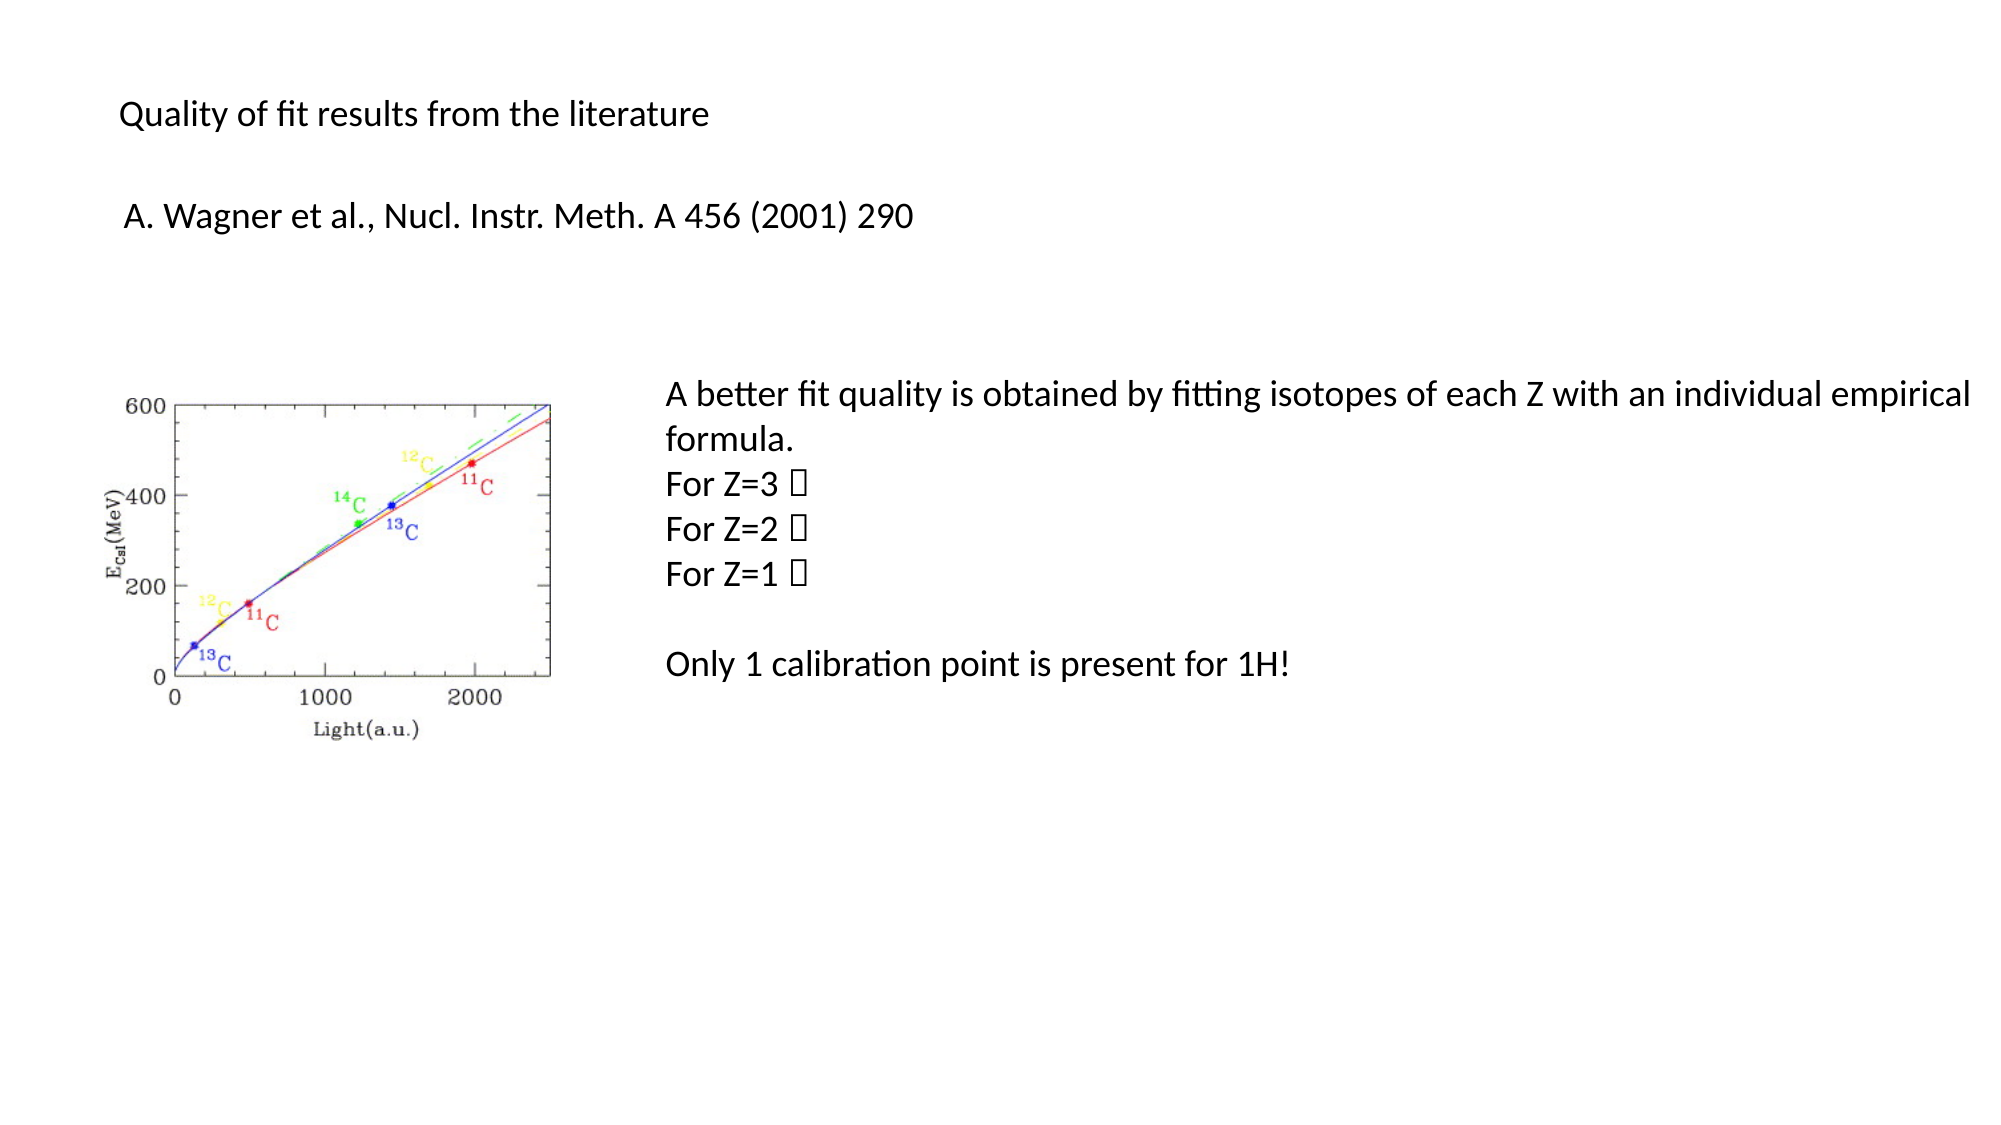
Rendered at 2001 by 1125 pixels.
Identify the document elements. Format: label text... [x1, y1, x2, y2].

picture [104, 398, 551, 741]
text_box Quality of fit results from the literature [104, 81, 2000, 142]
text_box A. Wagner et al., Nucl. Instr. Meth. A 456 (2001) 290 [108, 184, 930, 244]
